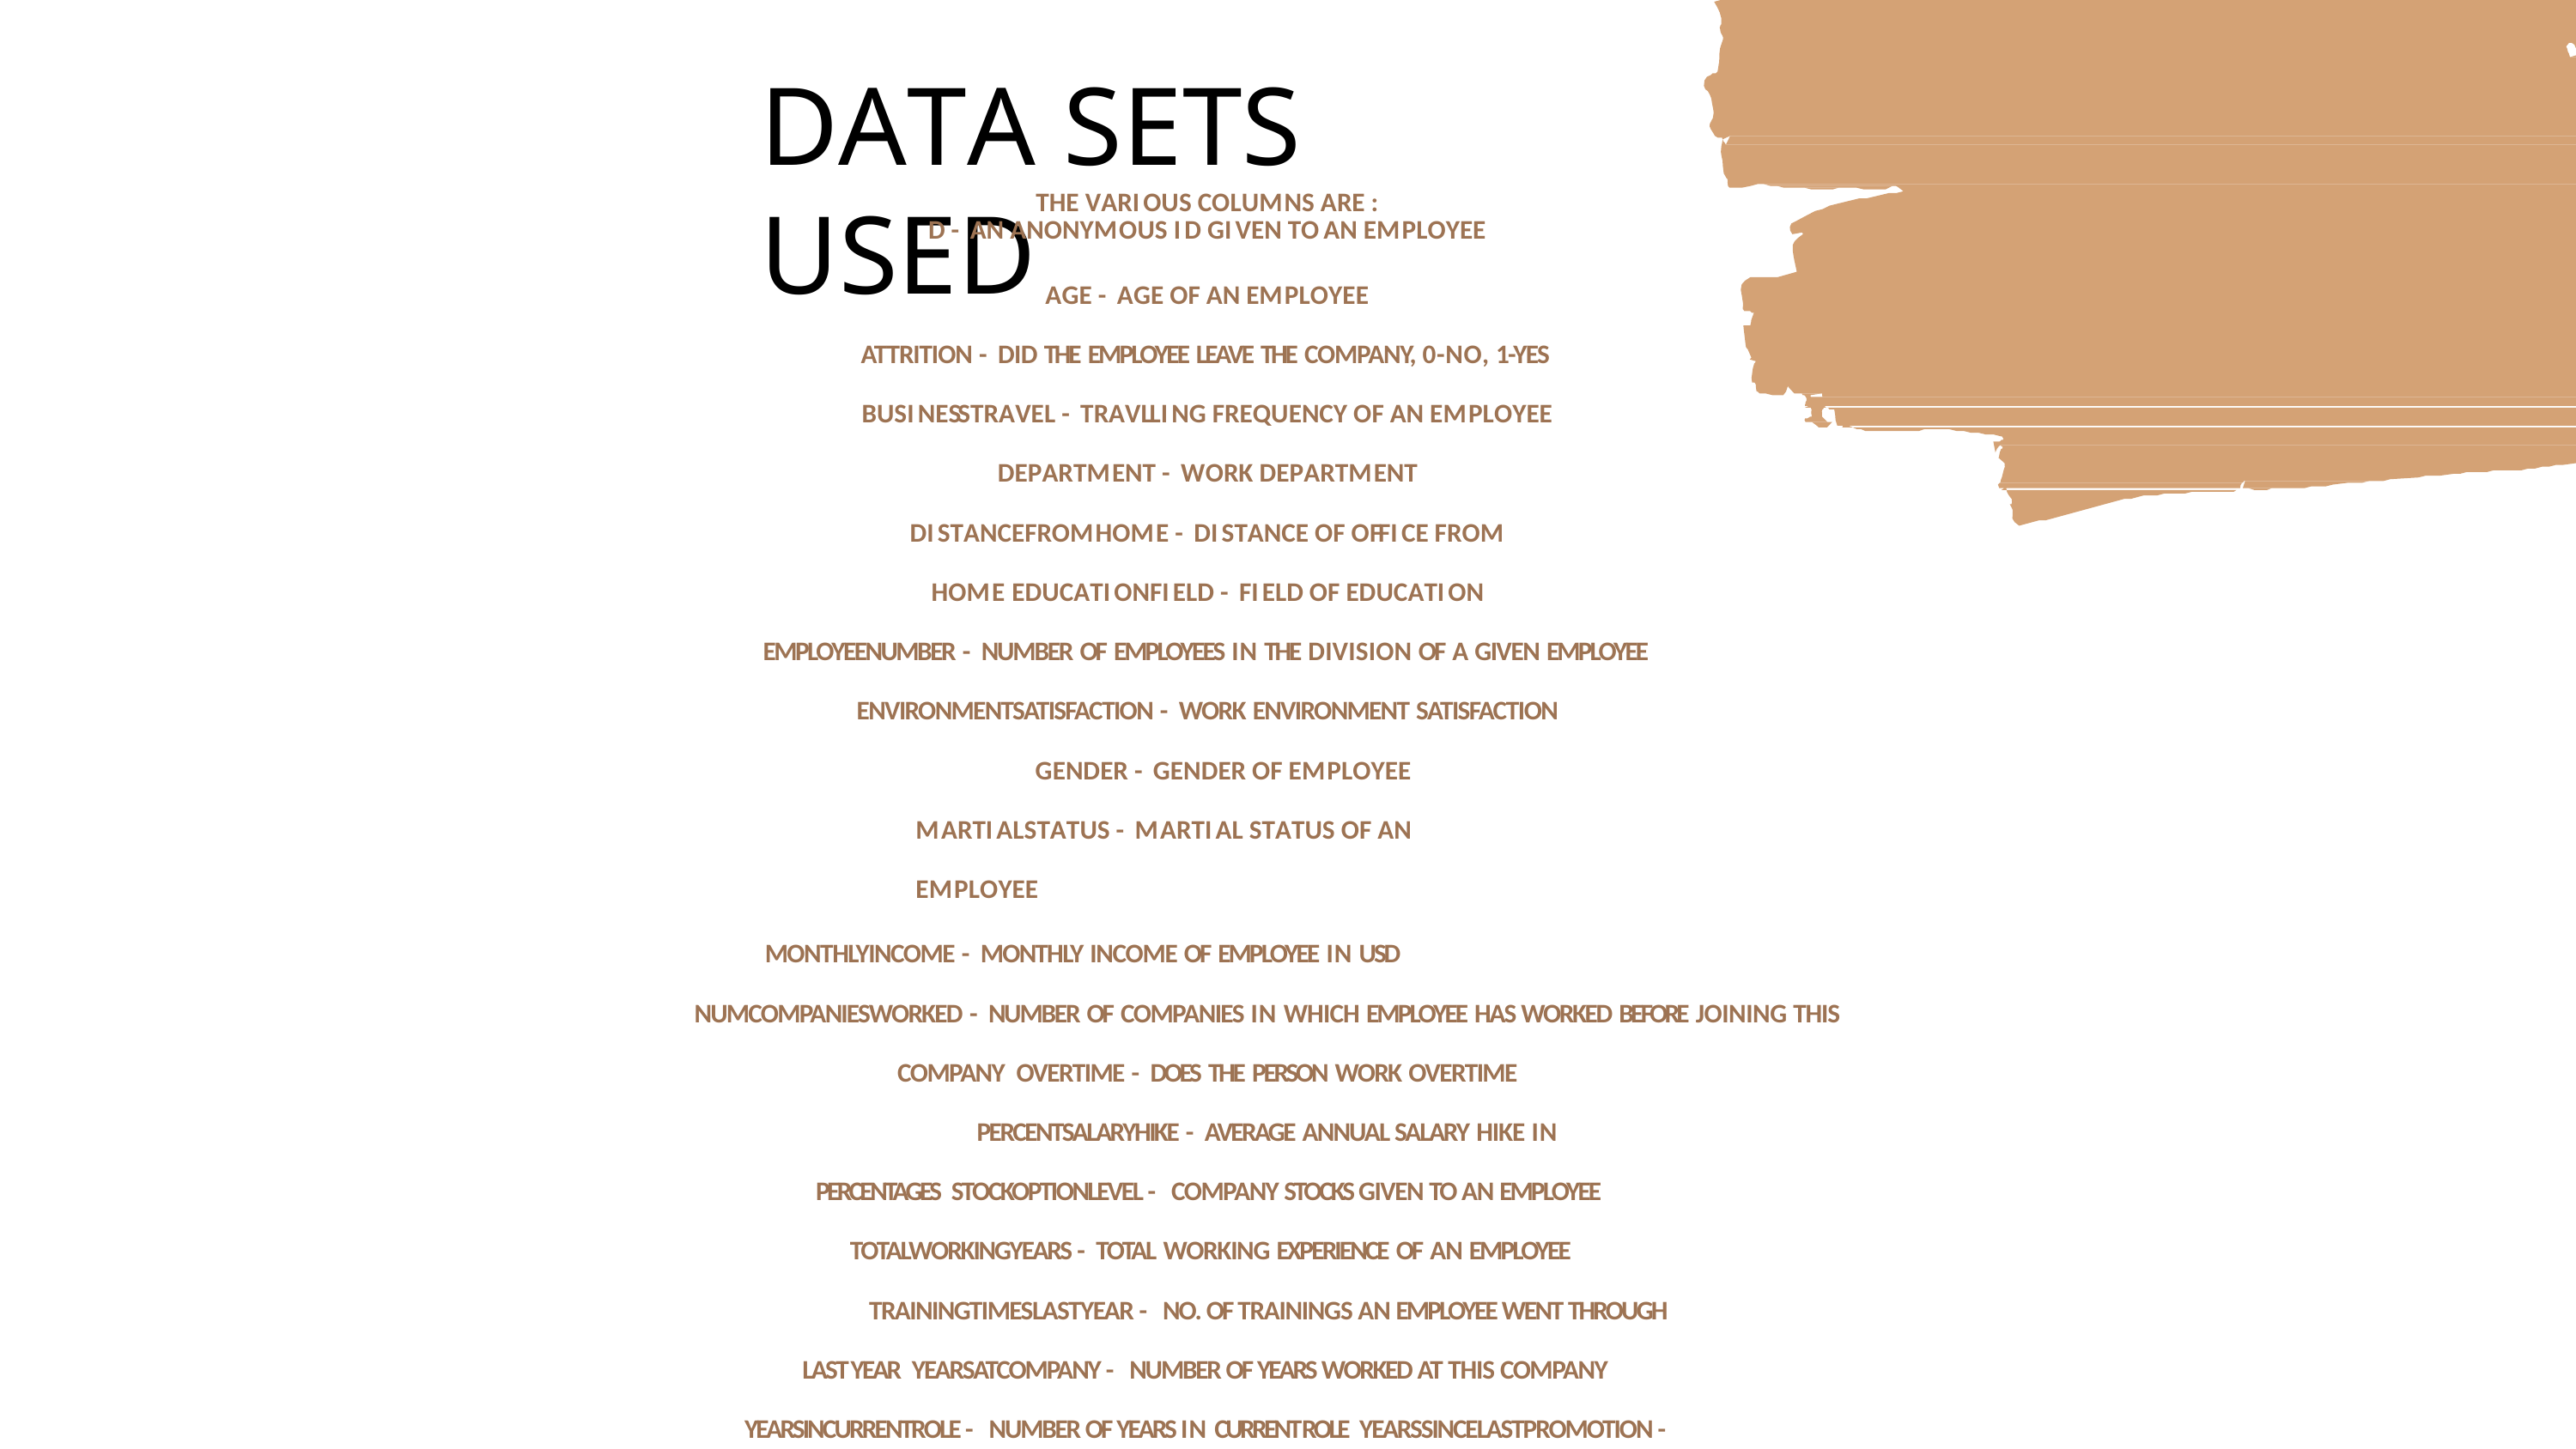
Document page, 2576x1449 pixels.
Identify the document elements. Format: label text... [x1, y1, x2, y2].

text_box THE VARIOUS COLUMNS ARE : D - AN ANONYMOUS ID GIVEN TO AN EMPLOYEE AGE - AGE OF AN EMPLOYEE ATTRITION - DID THE EMPLOYEE LEAVE THE COMPANY, 0-NO, 1-YES BUSINESSTRAVEL - TRAVLLING FREQUENCY OF AN EMPLOYEE DEPARTMENT - WORK DEPARTMENT DISTANCEFROMHOME - DISTANCE OF OFFICE FROM HOME EDUCATIONFIELD - FIELD OF EDUCATION EMPLOYEENUMBER - NUMBER OF EMPLOYEES IN THE DIVISION OF A GIVEN EMPLOYEE ENVIRONMENTSATISFACTION - WORK ENVIRONMENT SATISFACTION GENDER - GENDER OF EMPLOYEE MARTIALSTATUS - MARTIAL STATUS OF AN EMPLOYEE MONTHLYINCOME - MONTHLY INCOME OF EMPLOYEE IN USD NUMCOMPANIESWORKED - NUMBER OF COMPANIES IN WHICH EMPLOYEE HAS WORKED BEFORE JOINING THIS COMPANY OVERTIME - DOES THE PERSON WORK OVERTIME PERCENTSALARYHIKE - AVERAGE ANNUAL SALARY HIKE IN PERCENTAGES STOCKOPTIONLEVEL - COMPANY STOCKS GIVEN TO AN EMPLOYEE TOTALWORKINGYEARS - TOTAL WORKING EXPERIENCE OF AN EMPLOYEE TRAININGTIMESLASTYEAR - NO. OF TRAININGS AN EMPLOYEE WENT THROUGH LAST YEAR YEARSATCOMPANY - NUMBER OF YEARS WORKED AT THIS COMPANY YEARSINCURRENTROLE - NUMBER OF YEARS IN CURRENT ROLE YEARSSINCELASTPROMOTION - NUMBER OF YEARS SINCE LAST PROMOTION YEARSWITHCURRMANAGER - NUMBER OF YEARS WITH THE CURRENT MANAGER [546, 186, 1868, 1449]
text_box [1868, 407, 2576, 426]
text_box [1704, 0, 2576, 406]
text_box [1868, 427, 2576, 526]
title DATA SETS USED [758, 56, 1528, 186]
